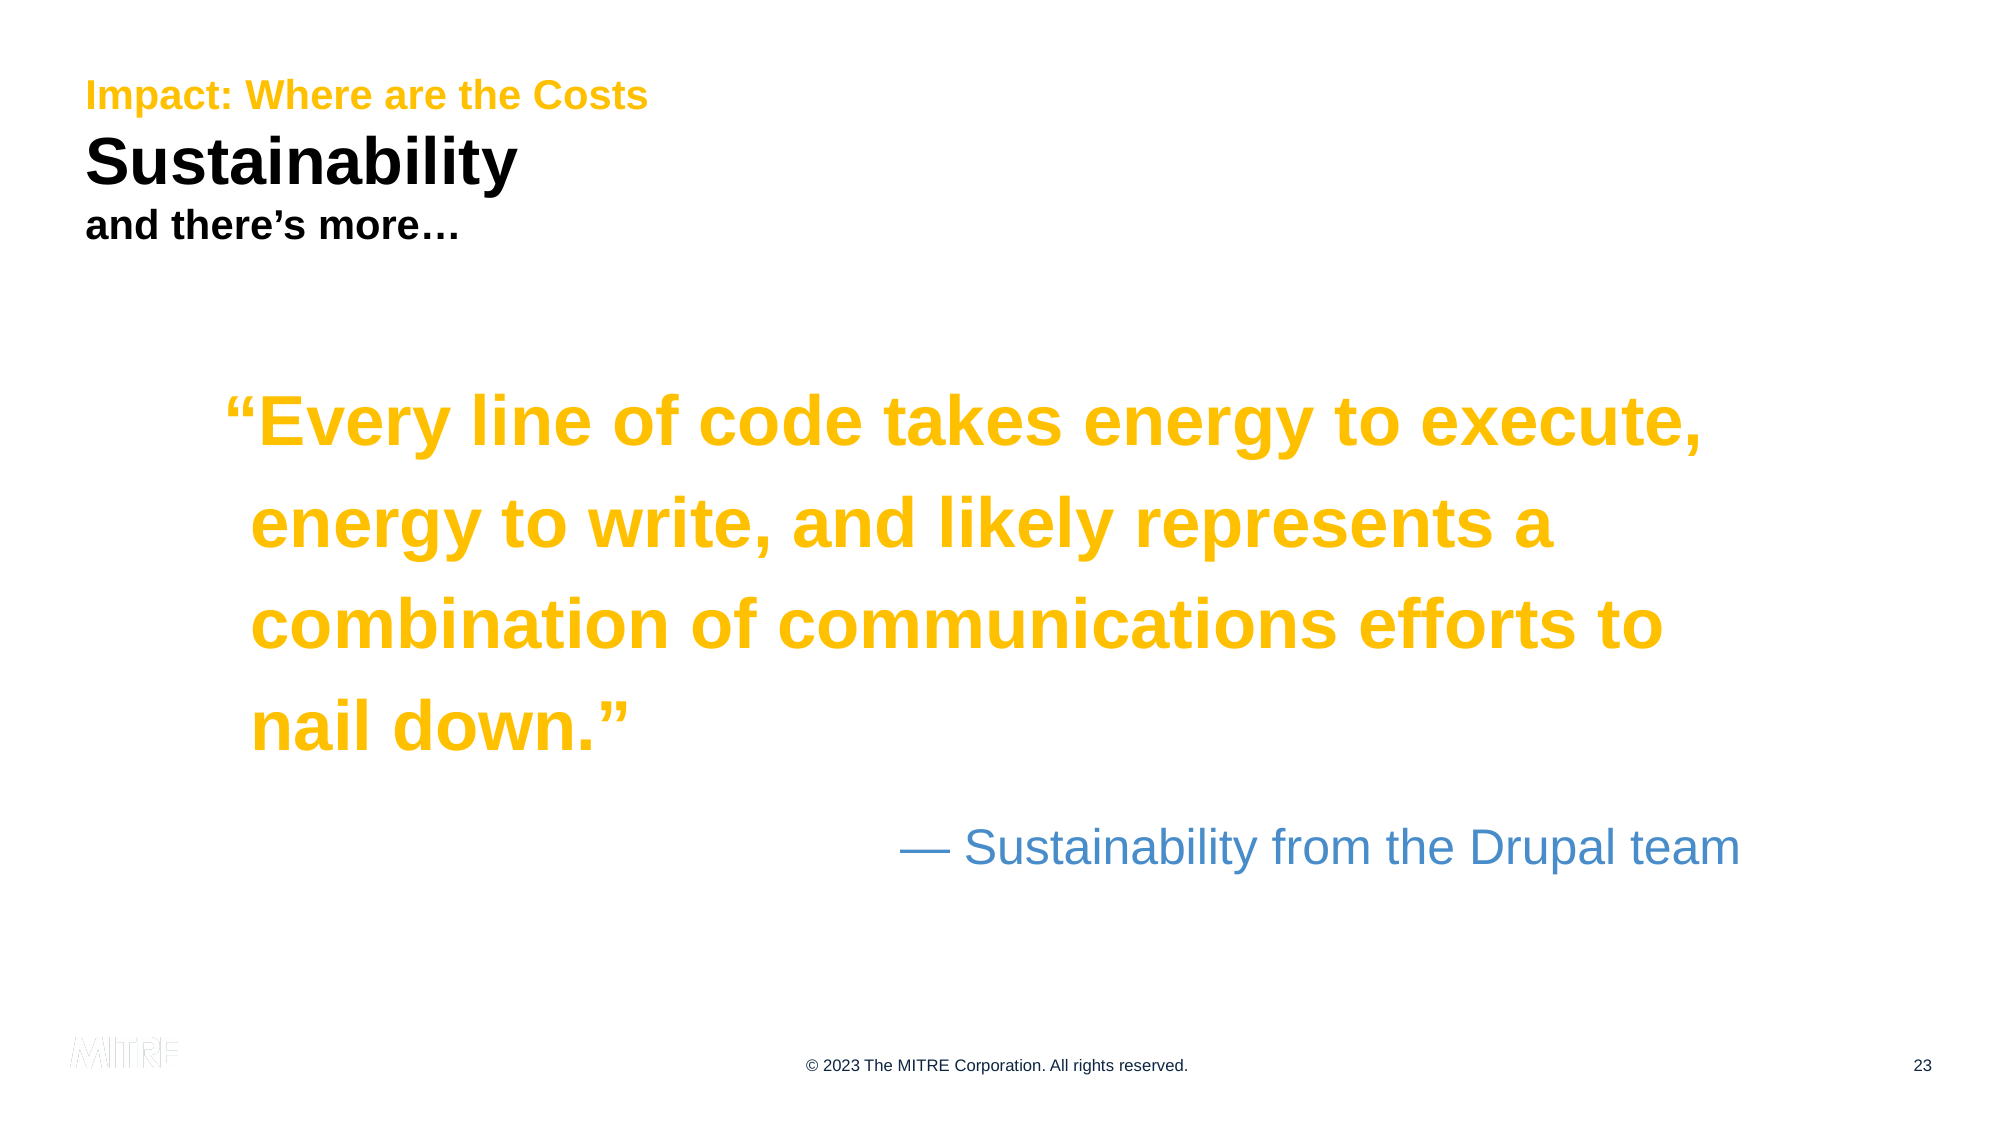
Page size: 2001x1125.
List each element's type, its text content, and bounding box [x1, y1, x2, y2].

title Impact: Where are the Costs Sustainability and there’s more… [70, 60, 1931, 150]
list “Every line of code takes energy to execute, energy to write, and likely represents a combination of communications efforts to nail down.” — Sustainability from the Drupal team [206, 350, 1757, 1013]
footer © 2023 The MITRE Corporation. All rights reserved. [276, 1050, 1724, 1080]
picture [70, 1037, 178, 1068]
slide_number 23 [1830, 1050, 1933, 1080]
